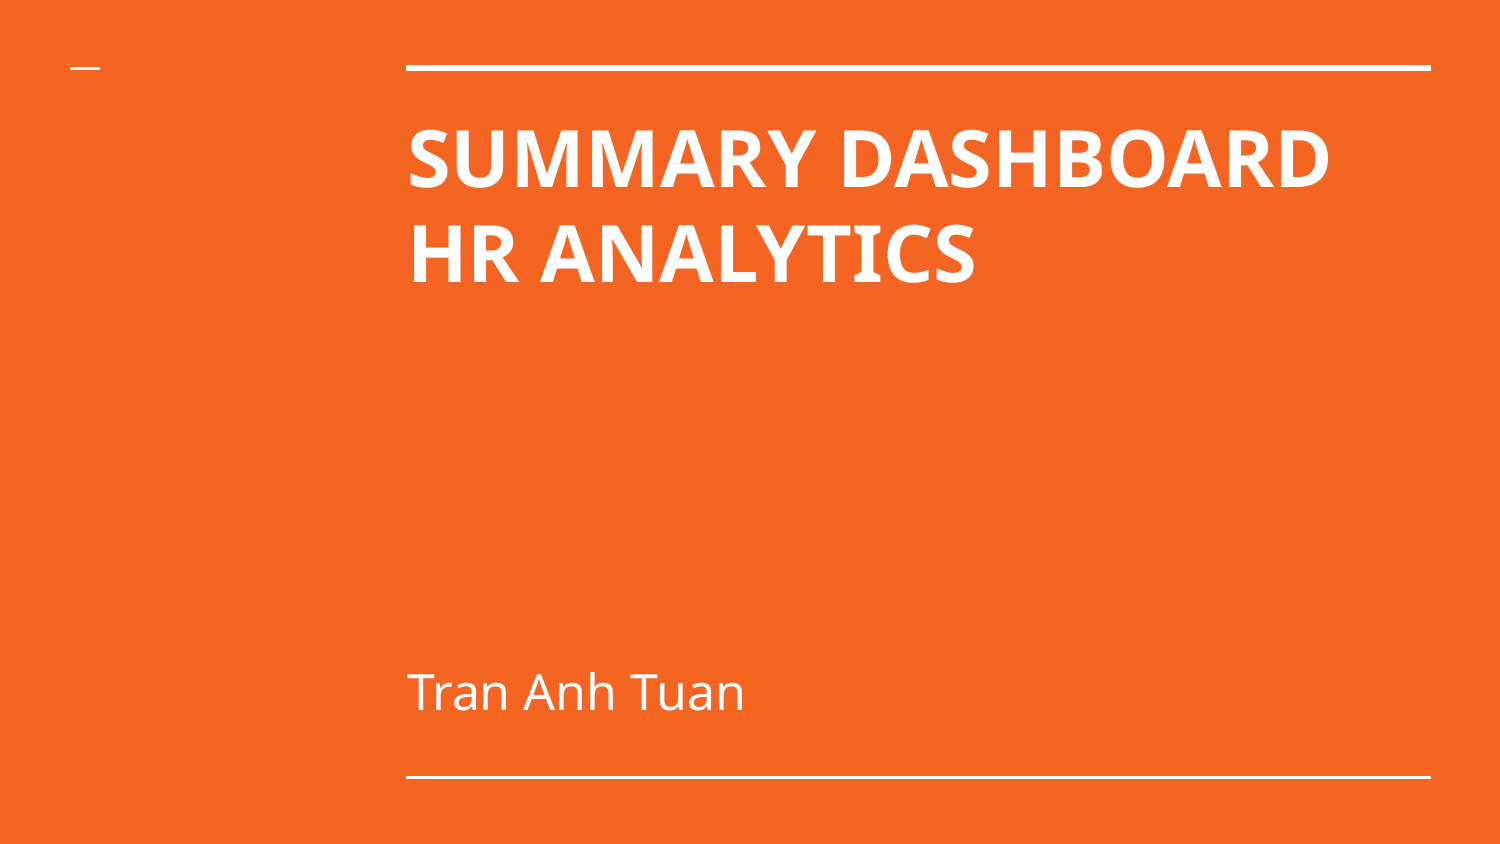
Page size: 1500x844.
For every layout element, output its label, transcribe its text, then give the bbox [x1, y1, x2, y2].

subtitle Tran Anh Tuan [392, 637, 1431, 735]
title SUMMARY DASHBOARD HR ANALYTICS [392, 93, 1500, 347]
